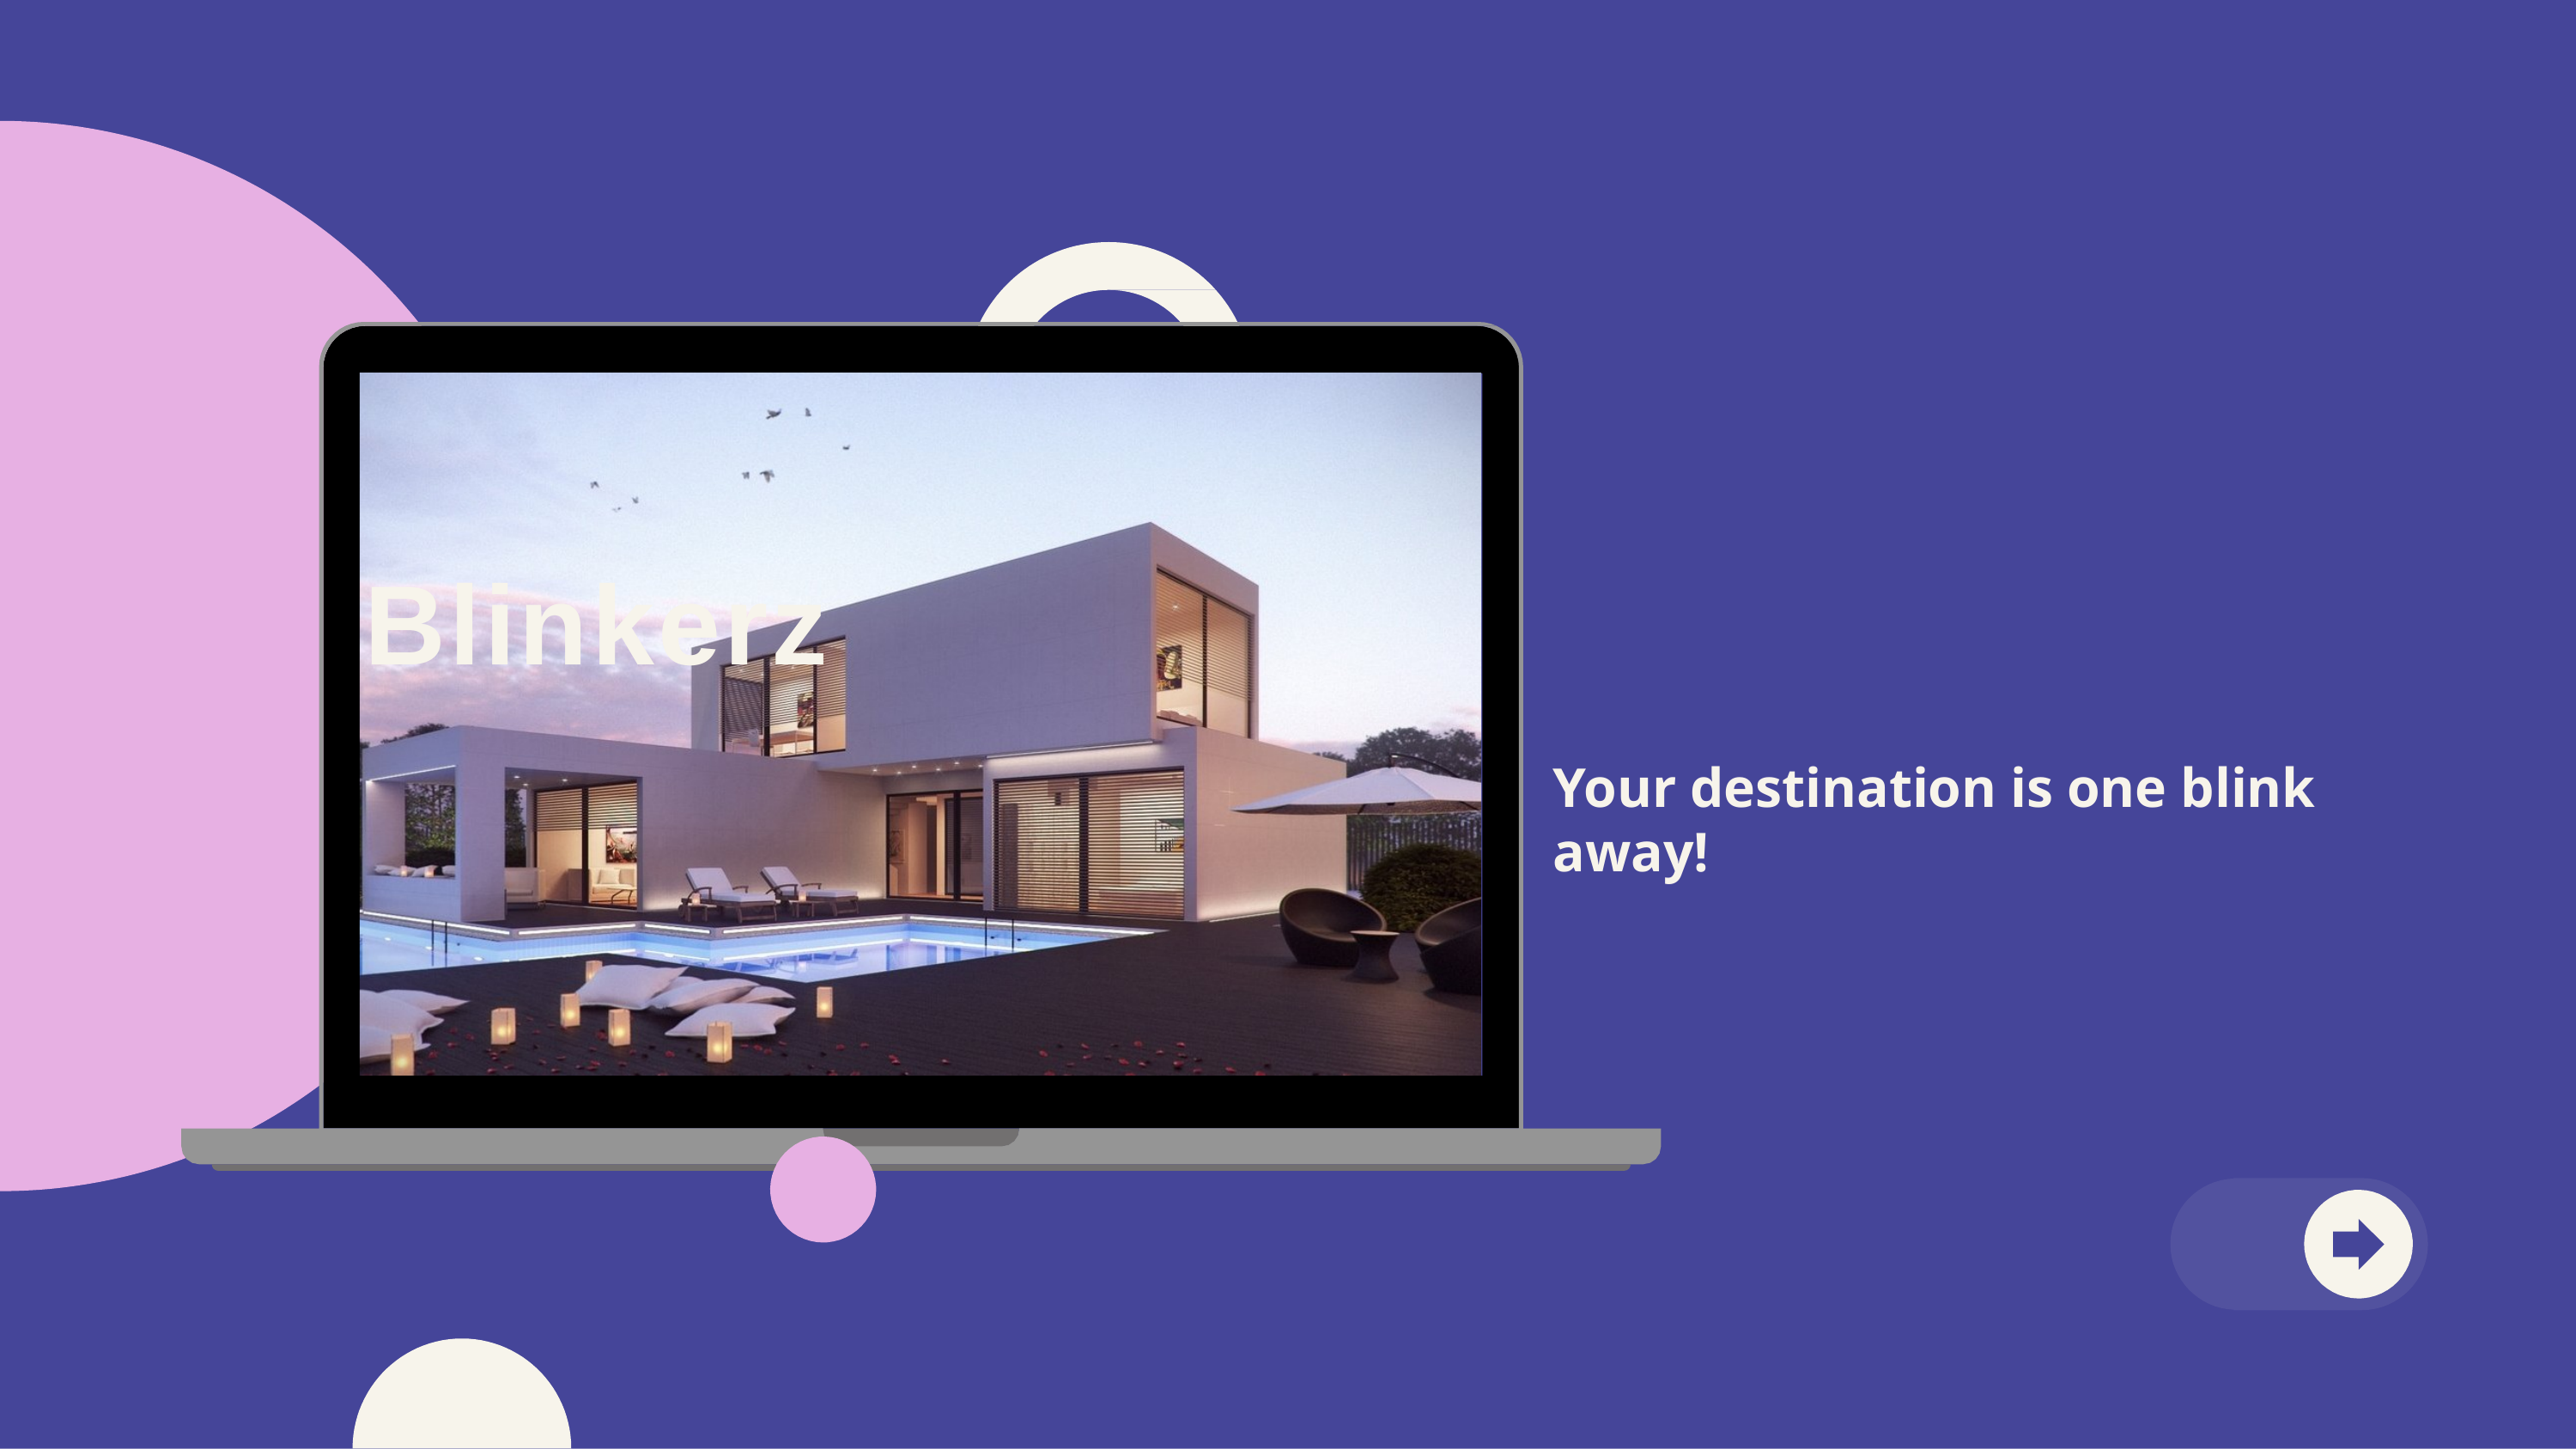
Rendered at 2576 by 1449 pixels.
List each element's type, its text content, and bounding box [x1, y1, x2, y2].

text_box Your destination is one blink away! [1551, 751, 2393, 882]
picture [359, 373, 1482, 1076]
title Blinkerz [364, 550, 2212, 795]
